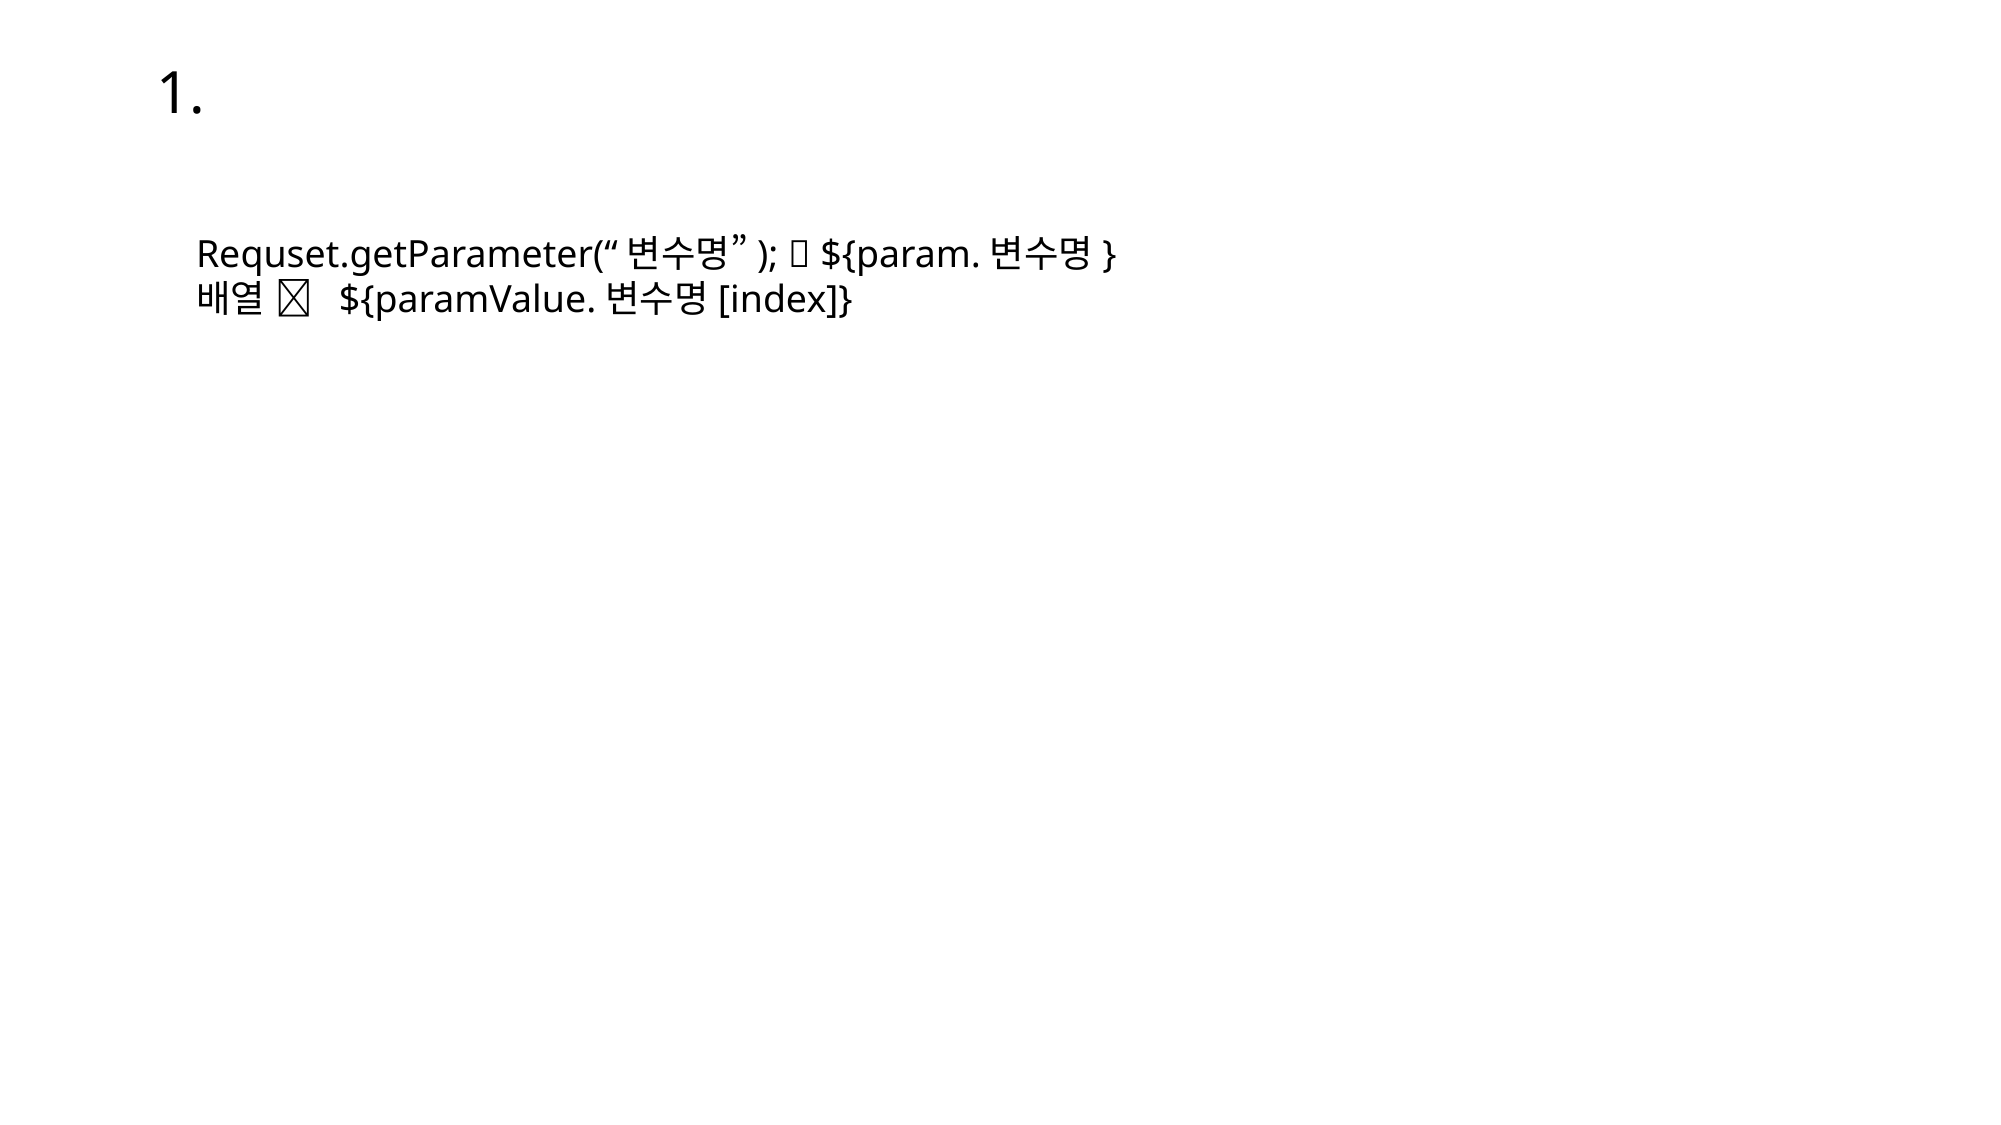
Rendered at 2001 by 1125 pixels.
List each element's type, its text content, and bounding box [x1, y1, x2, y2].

text_box 1. [141, 47, 1796, 133]
text_box Requset.getParameter(“변수명”);  ${param.변수명} 배열  ${paramValue.변수명[index]} [181, 222, 1796, 373]
